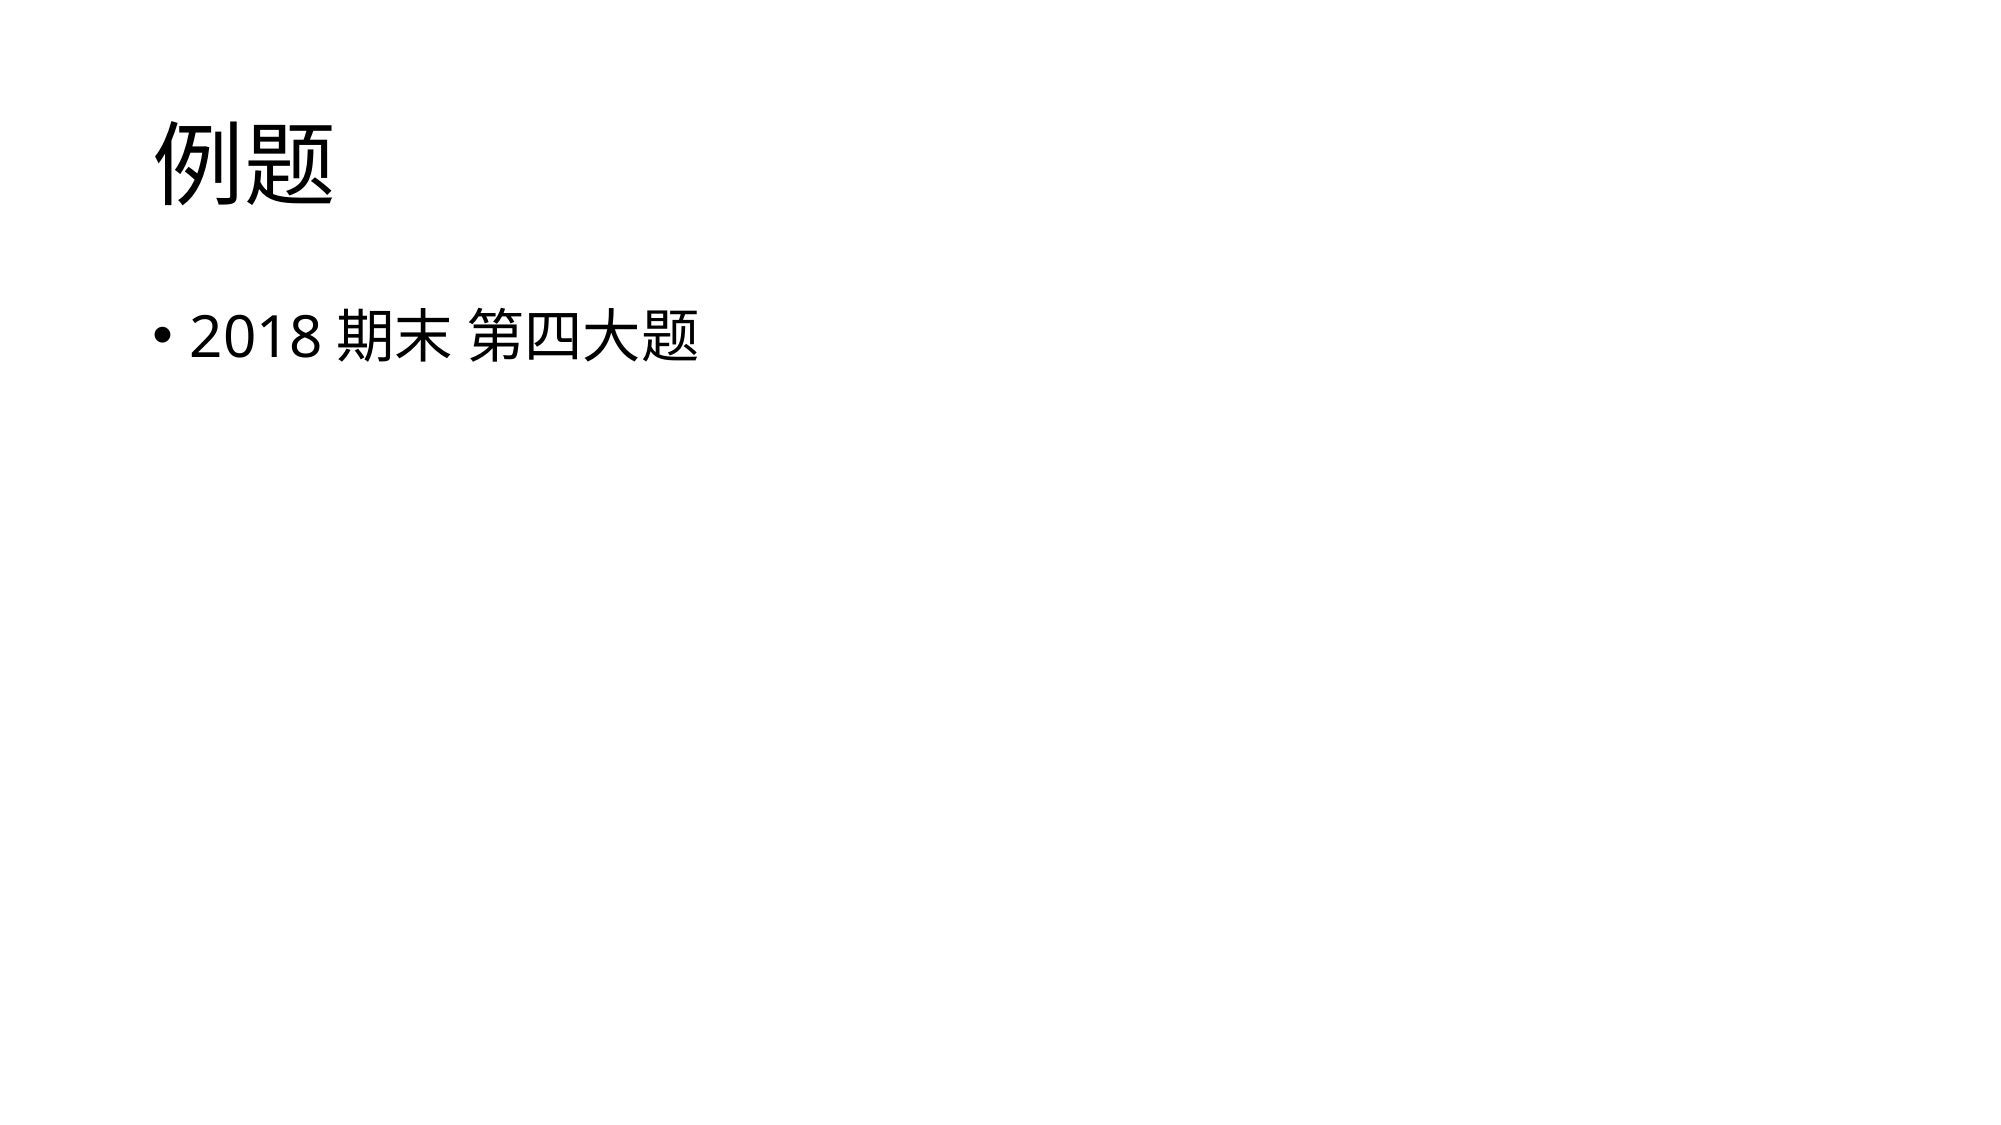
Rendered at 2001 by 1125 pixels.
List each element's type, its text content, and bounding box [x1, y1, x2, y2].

title 例题 [137, 59, 1863, 278]
list 2018期末 第四大题 [137, 299, 1863, 1014]
